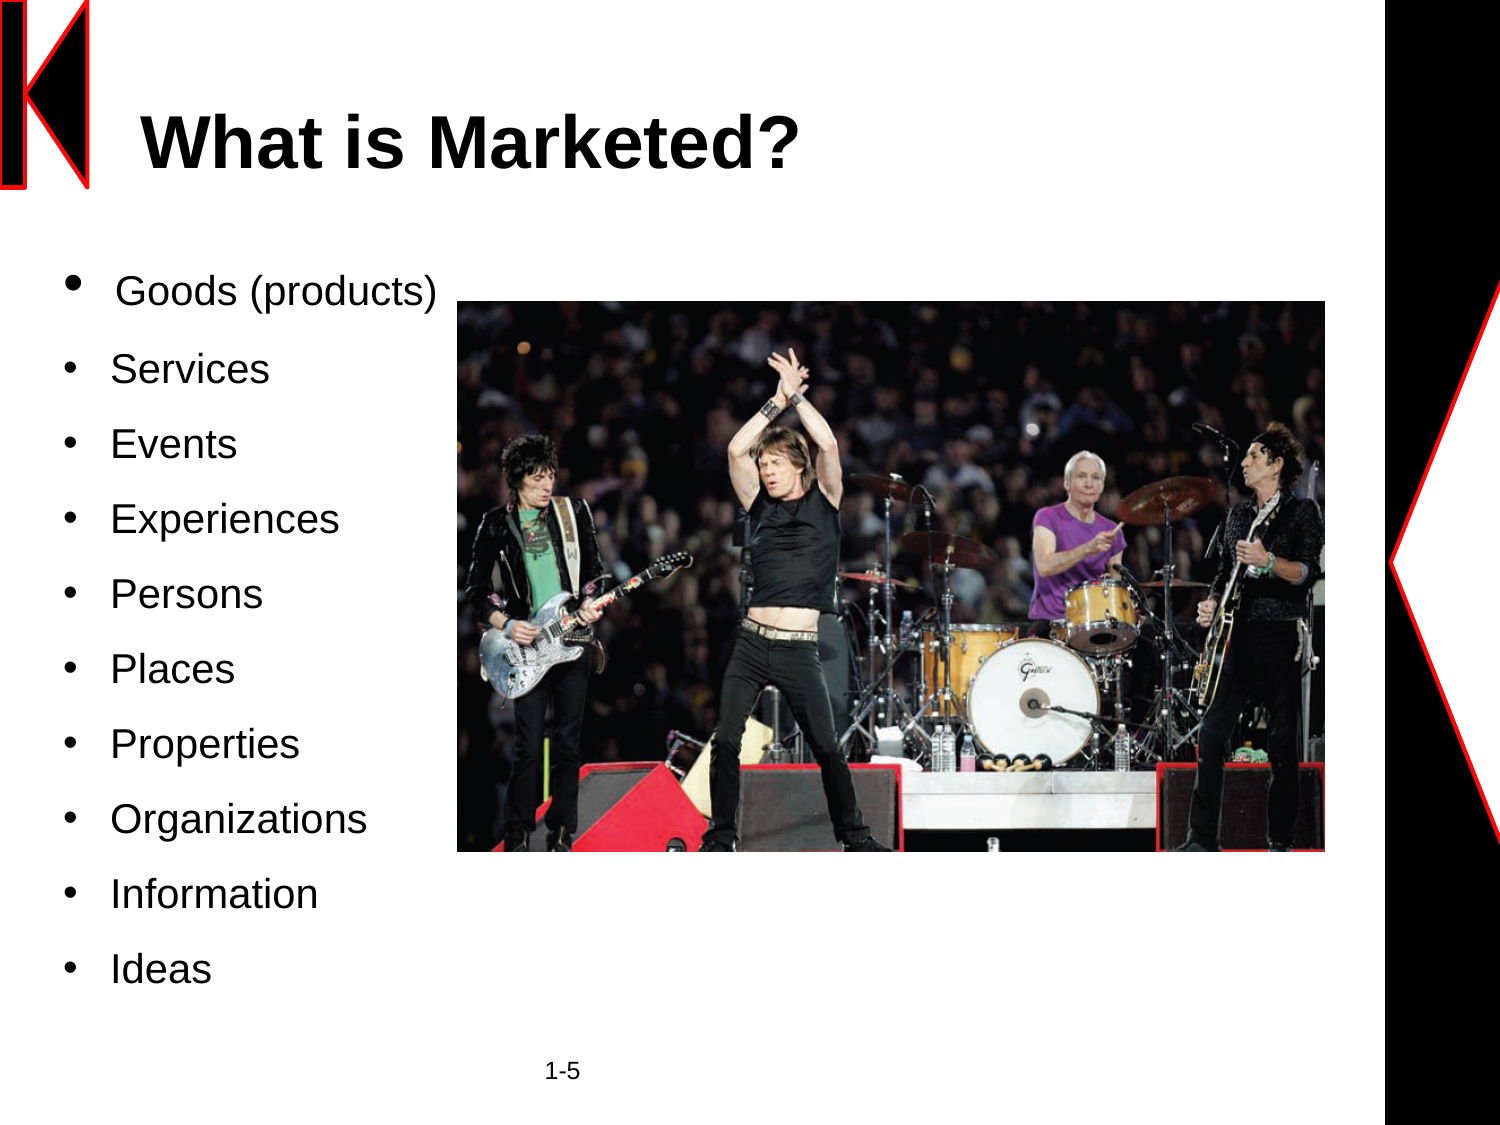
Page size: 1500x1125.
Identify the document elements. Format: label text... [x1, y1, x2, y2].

picture [456, 299, 1326, 852]
footer 1-5 [37, 1046, 1451, 1125]
title What is Marketed? [125, 45, 1388, 233]
text_box Goods (products) Services Events Experiences Persons Places Properties Organizations Information Ideas [48, 204, 674, 1105]
